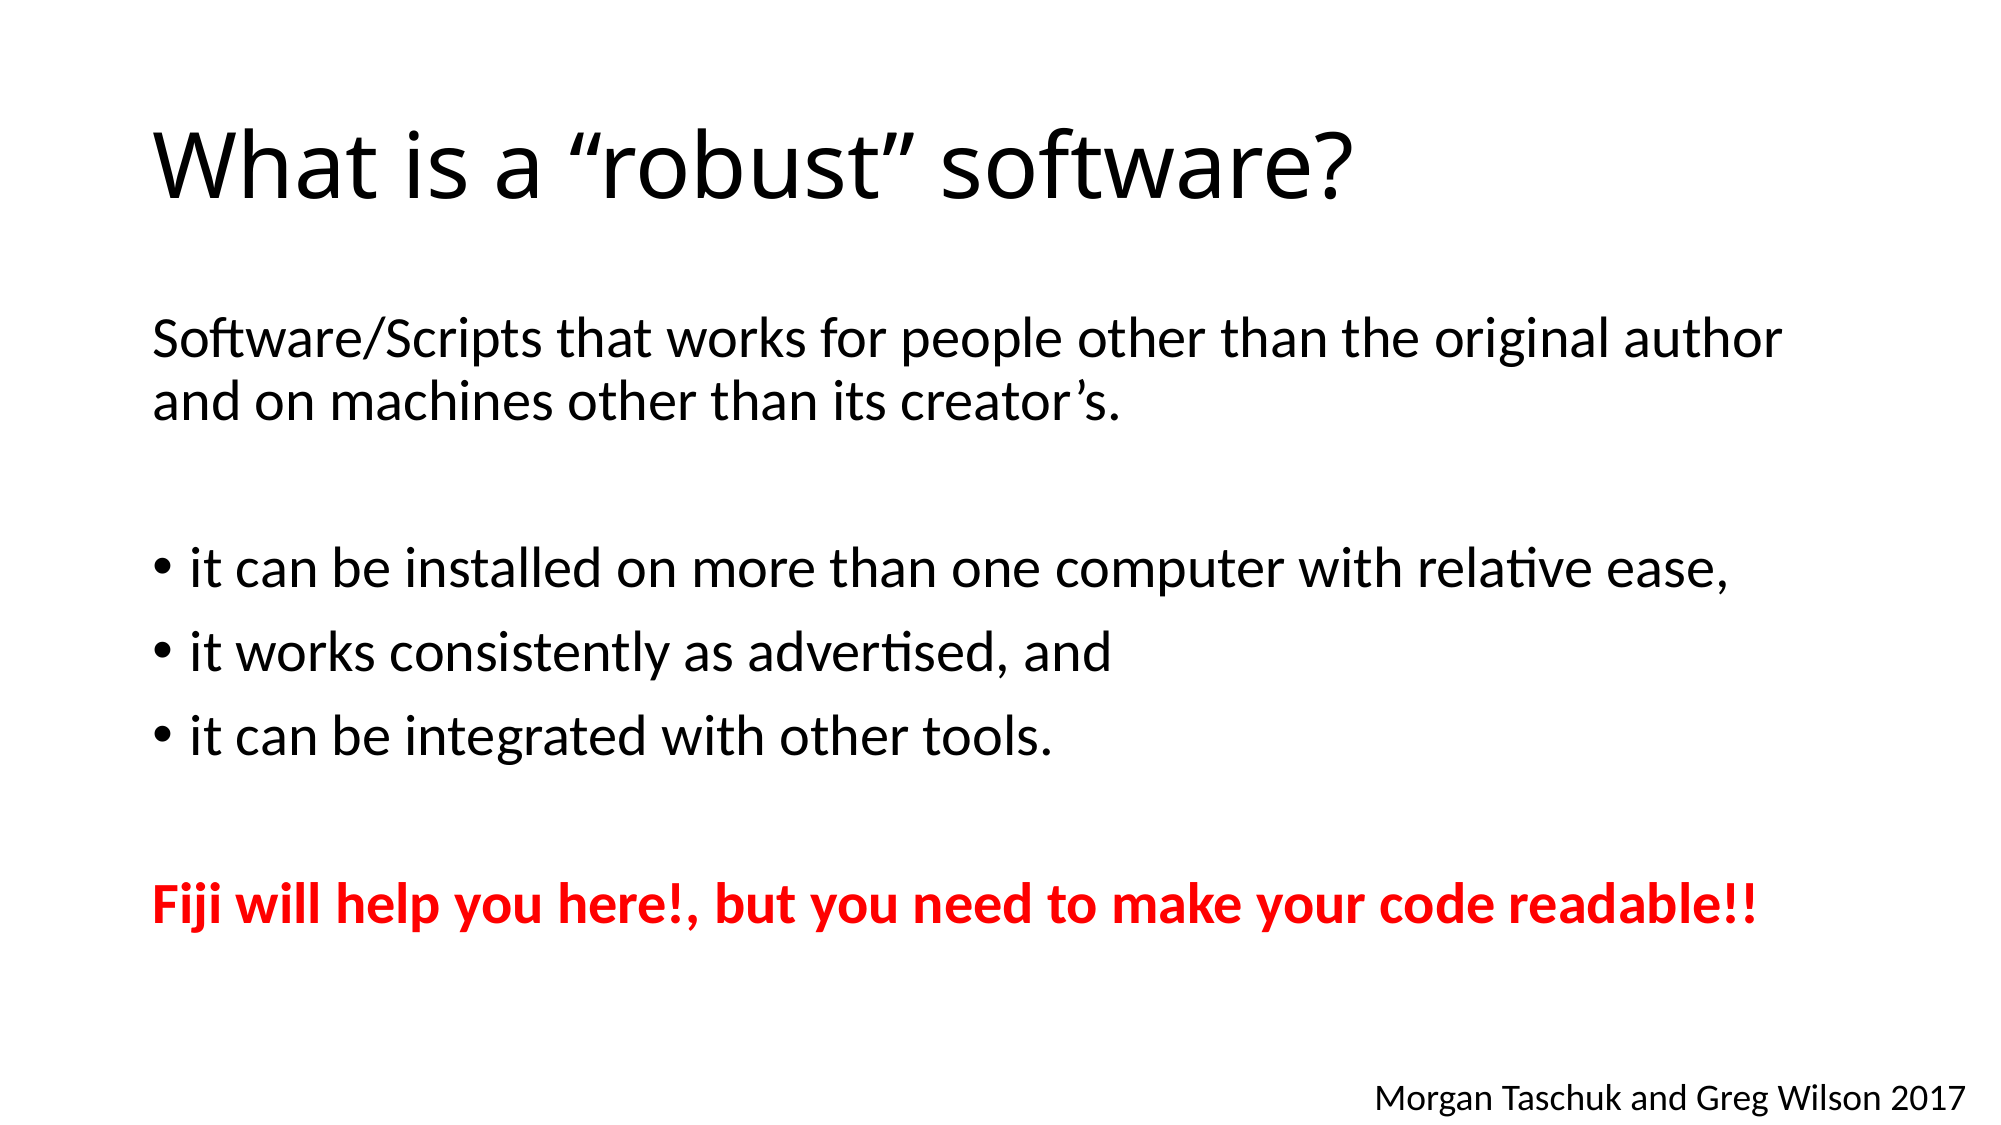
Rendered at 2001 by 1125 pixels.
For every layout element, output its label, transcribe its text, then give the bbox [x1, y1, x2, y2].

list Software/Scripts that works for people other than the original author and on machines other than its creator’s. it can be installed on more than one computer with relative ease, it works consistently as advertised, and it can be integrated with other tools. Fiji will help you here!, but you need to make your code readable!! [137, 299, 1863, 1014]
text_box Morgan Taschuk and Greg Wilson 2017 [1359, 1065, 2000, 1125]
title What is a “robust” software? [137, 59, 1863, 278]
